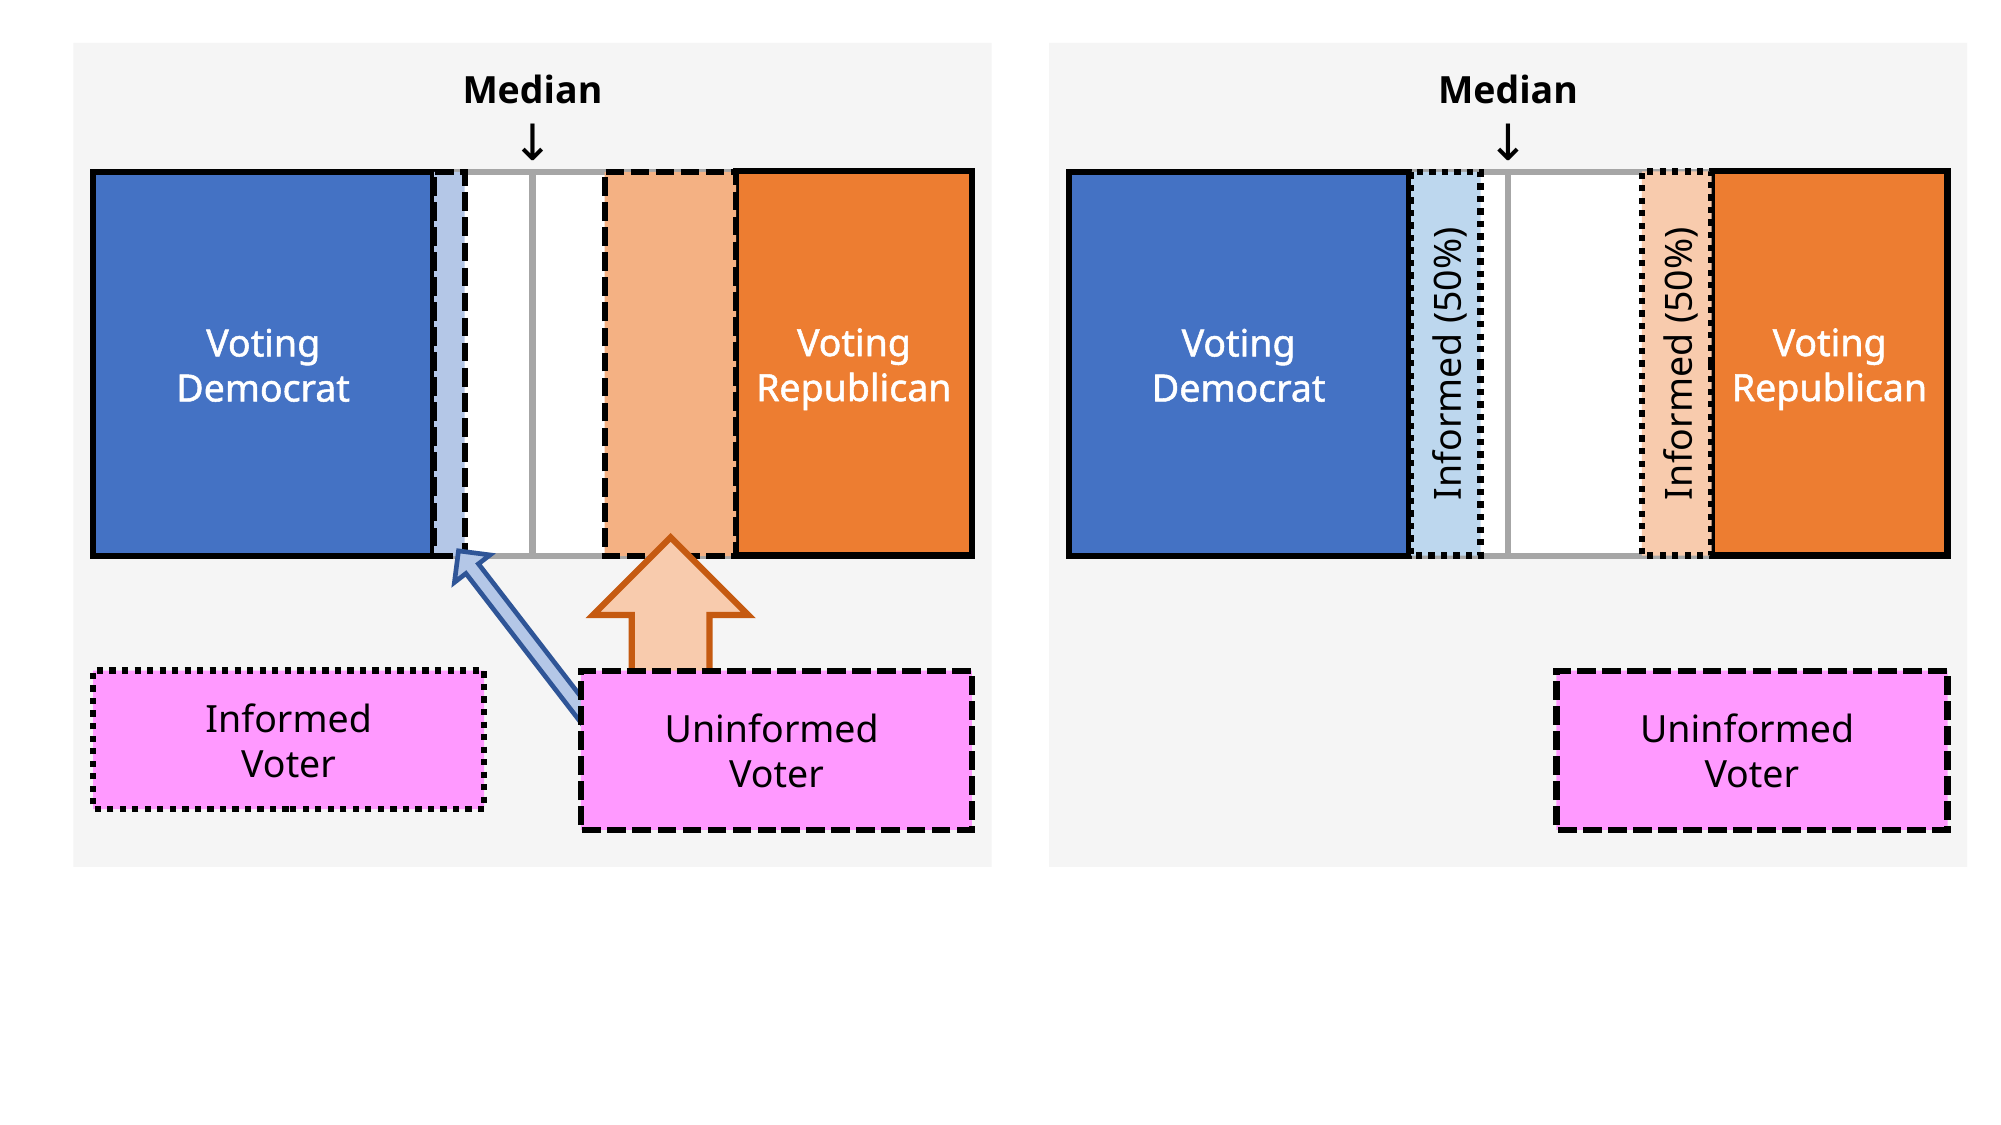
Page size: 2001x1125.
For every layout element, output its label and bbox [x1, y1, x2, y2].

text_box [73, 42, 992, 867]
text_box [1049, 42, 1968, 867]
